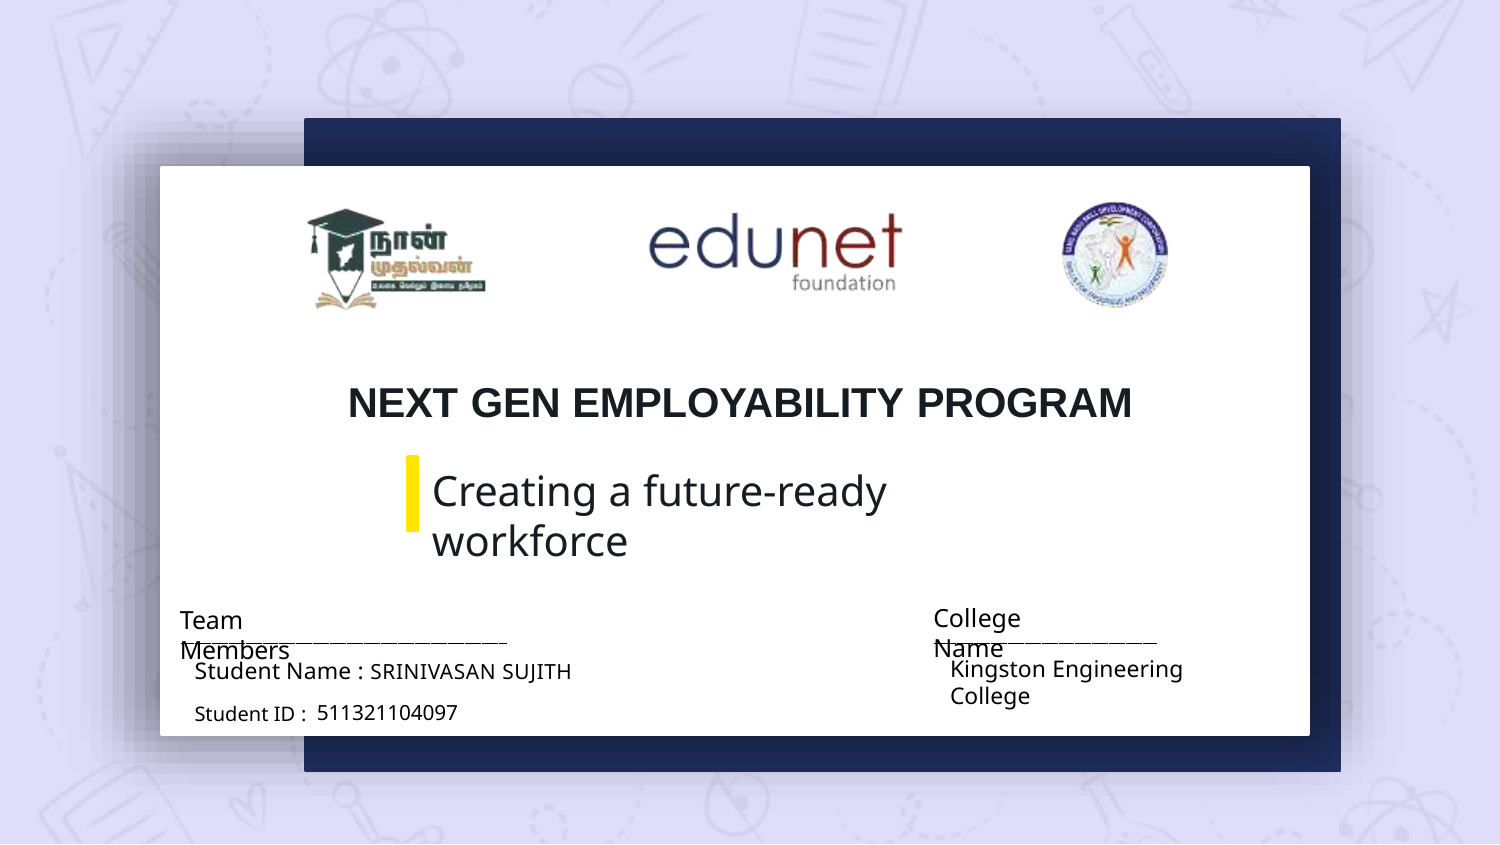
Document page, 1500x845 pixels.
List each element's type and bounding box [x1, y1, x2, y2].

text_box [180, 198, 1170, 644]
text_box [0, 0, 1500, 845]
